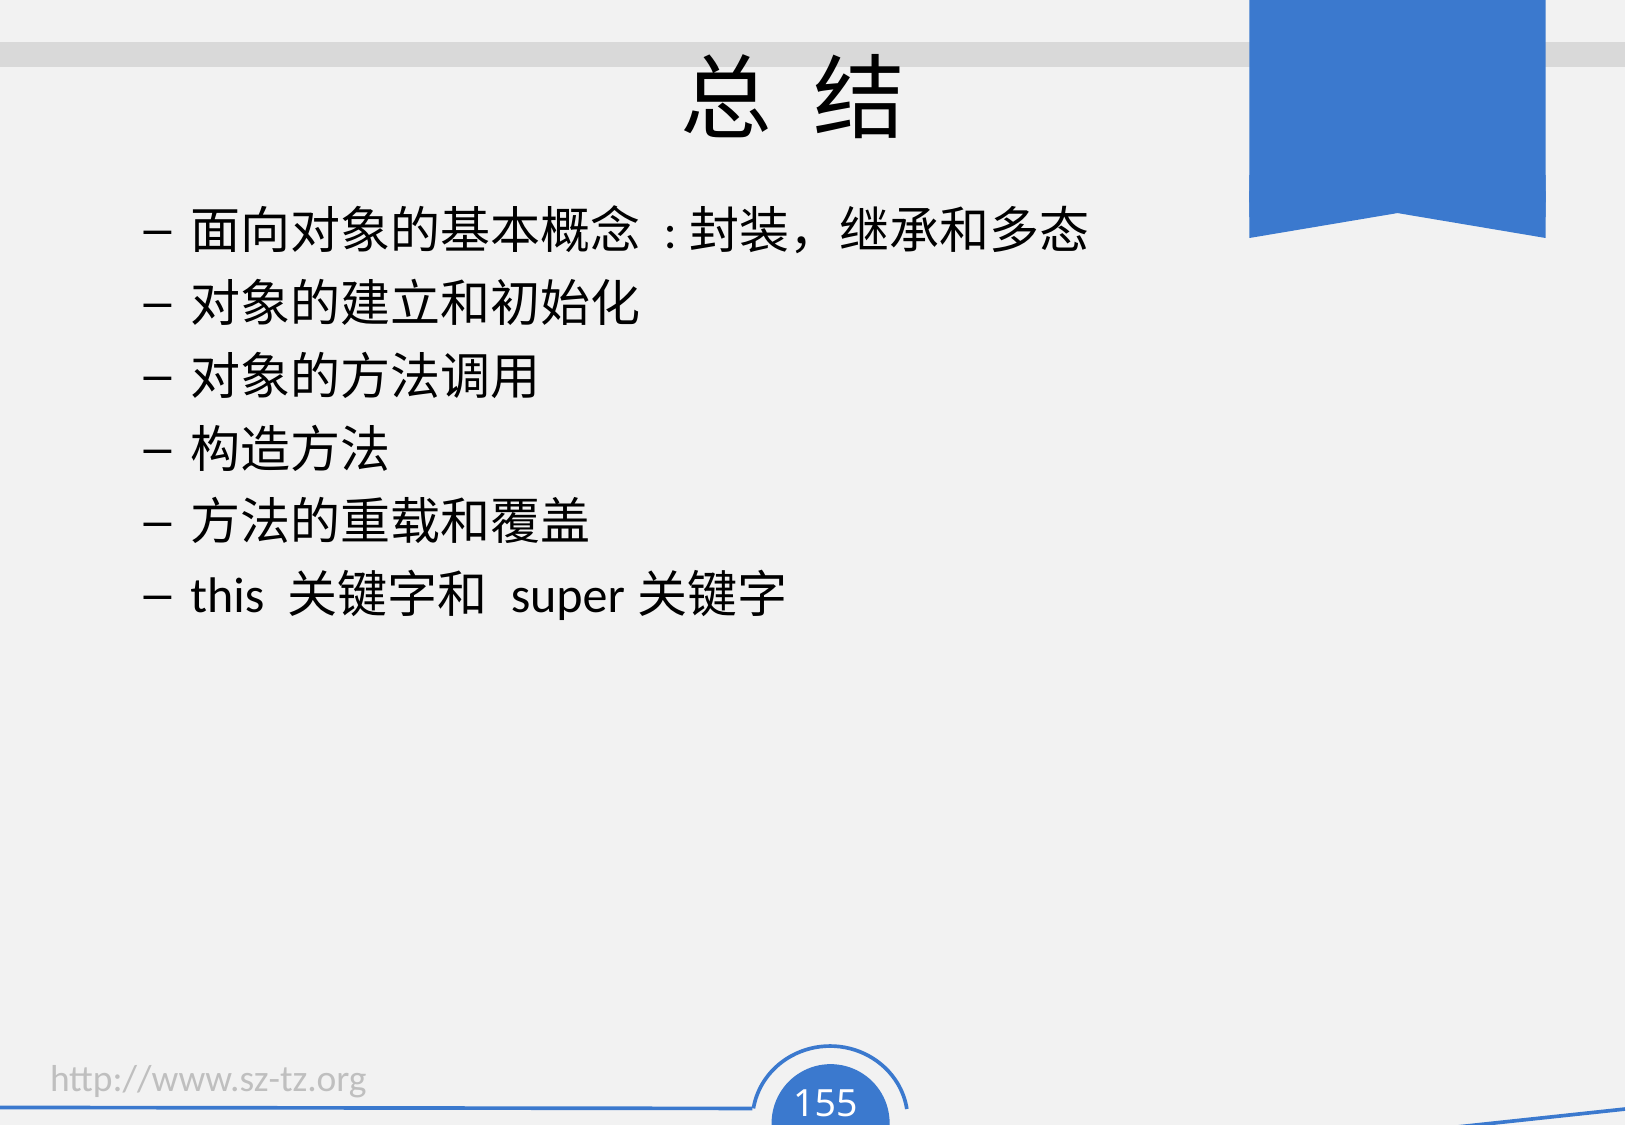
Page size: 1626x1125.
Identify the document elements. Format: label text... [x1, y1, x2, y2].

title 总 结 [99, 32, 1507, 132]
list 面向对象的基本概念 :封装，继承和多态 对象的建立和初始化 对象的方法调用 构造方法 方法的重载和覆盖 this 关键字和 super关键字 [53, 177, 1483, 955]
